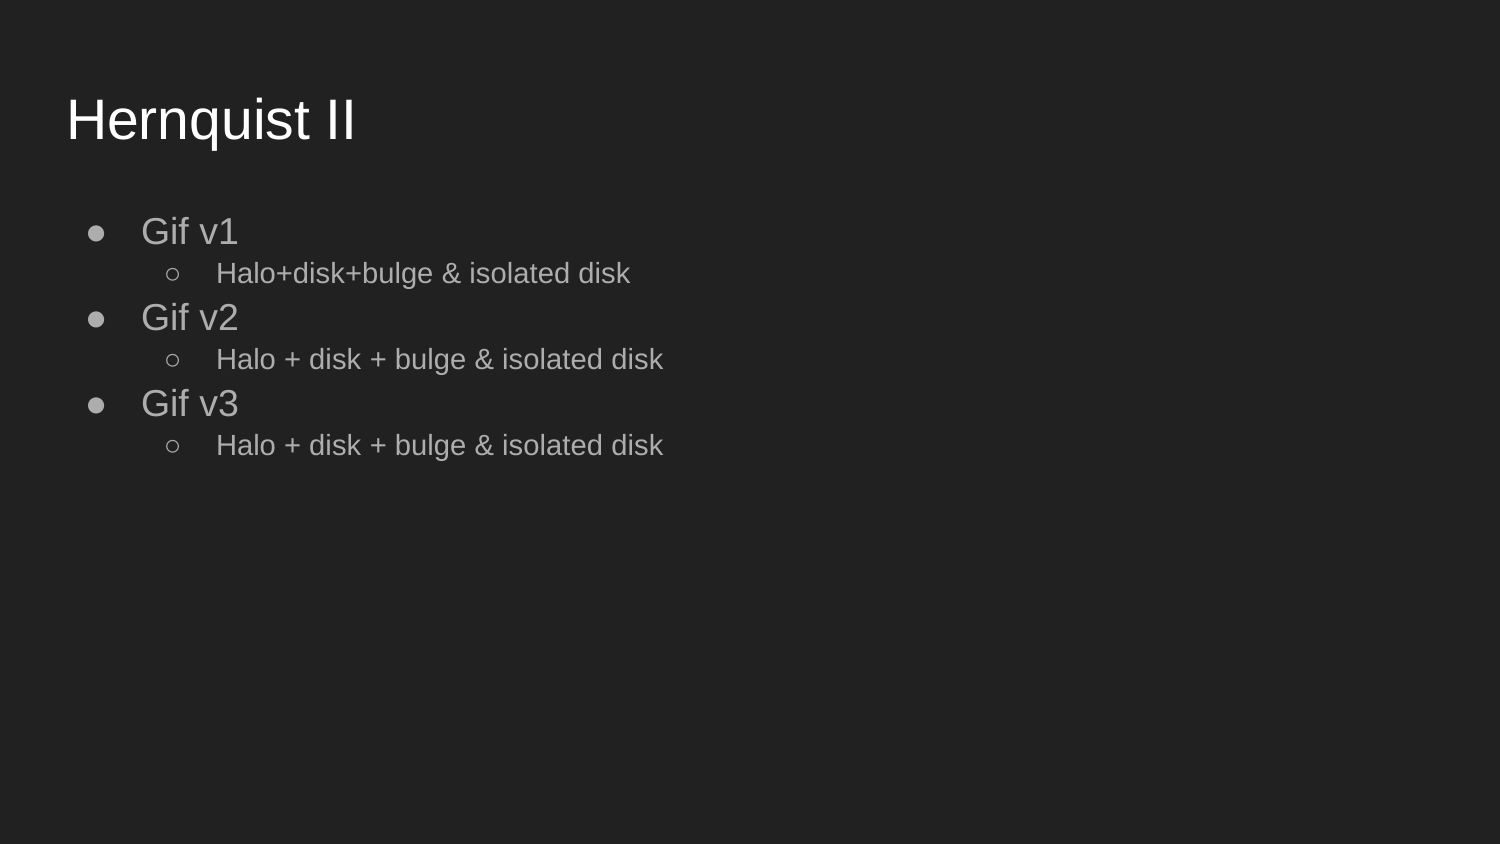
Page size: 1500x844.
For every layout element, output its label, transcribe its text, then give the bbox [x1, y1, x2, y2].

list Gif v1 Halo+disk+bulge & isolated disk Gif v2 Halo + disk + bulge & isolated disk Gif v3 Halo + disk + bulge & isolated disk [51, 189, 1449, 750]
title Hernquist II [51, 72, 1449, 167]
